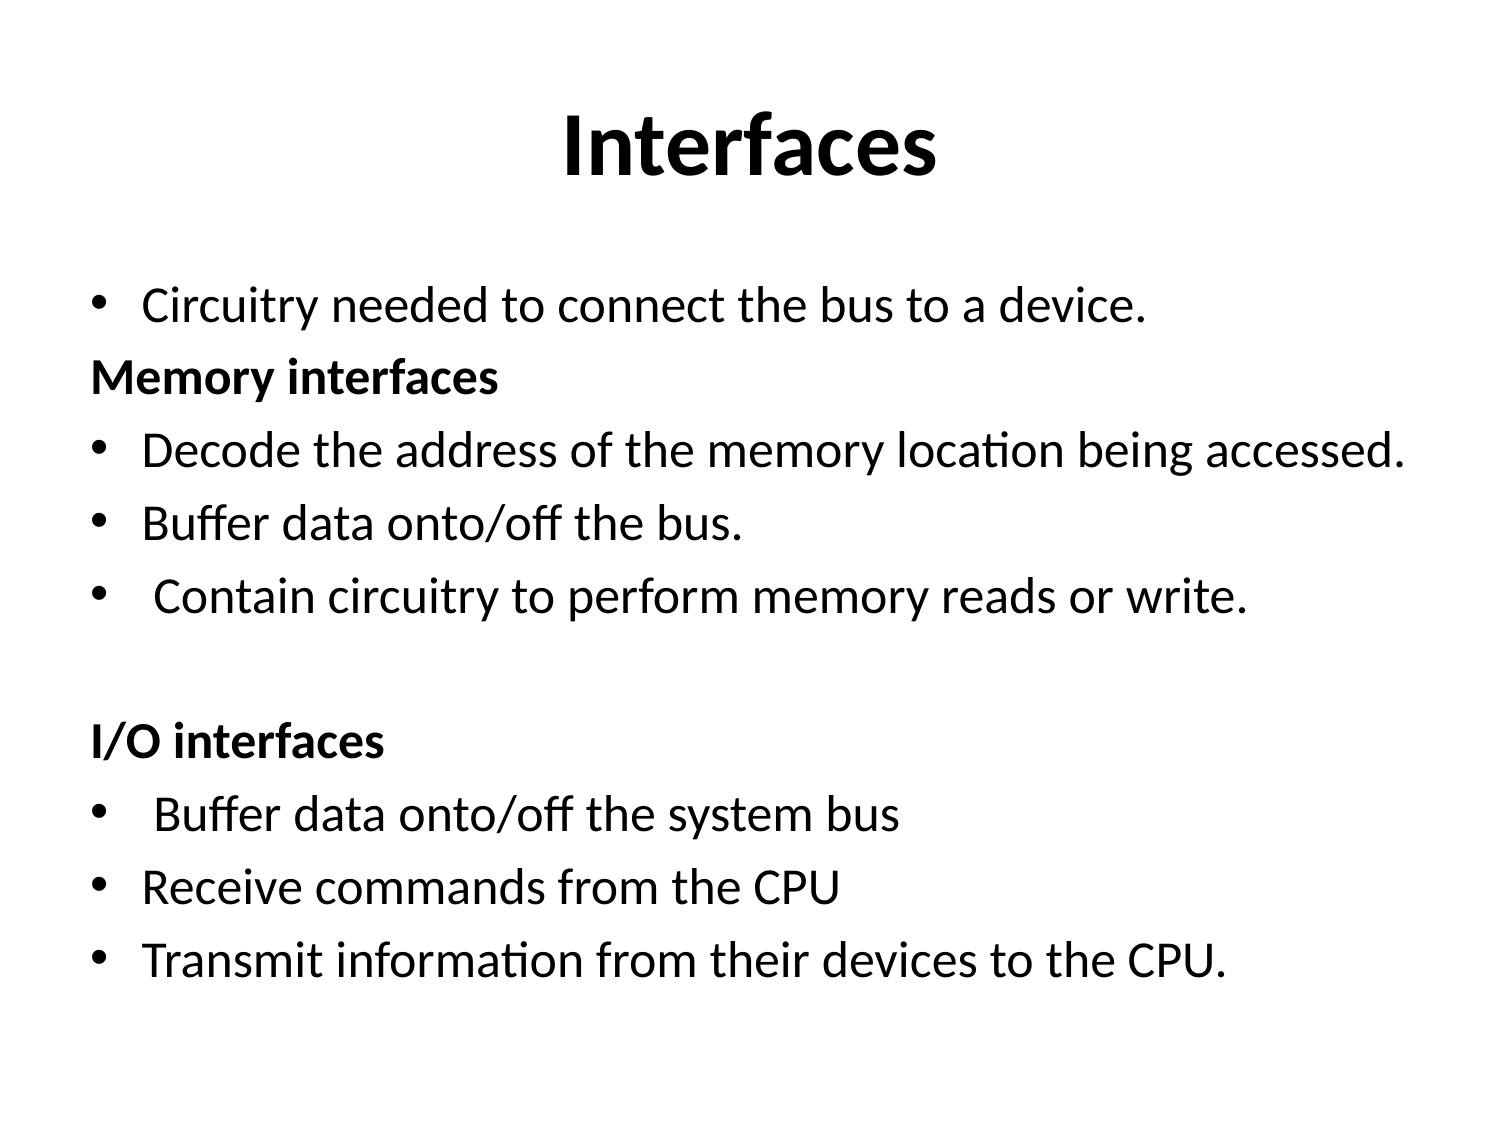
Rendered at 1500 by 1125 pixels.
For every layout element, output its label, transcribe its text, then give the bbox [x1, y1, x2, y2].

list Circuitry needed to connect the bus to a device. Memory interfaces Decode the address of the memory location being accessed. Buffer data onto/off the bus. Contain circuitry to perform memory reads or write. I/O interfaces Buffer data onto/off the system bus Receive commands from the CPU Transmit information from their devices to the CPU. [75, 262, 1425, 1063]
title Interfaces [75, 45, 1425, 233]
